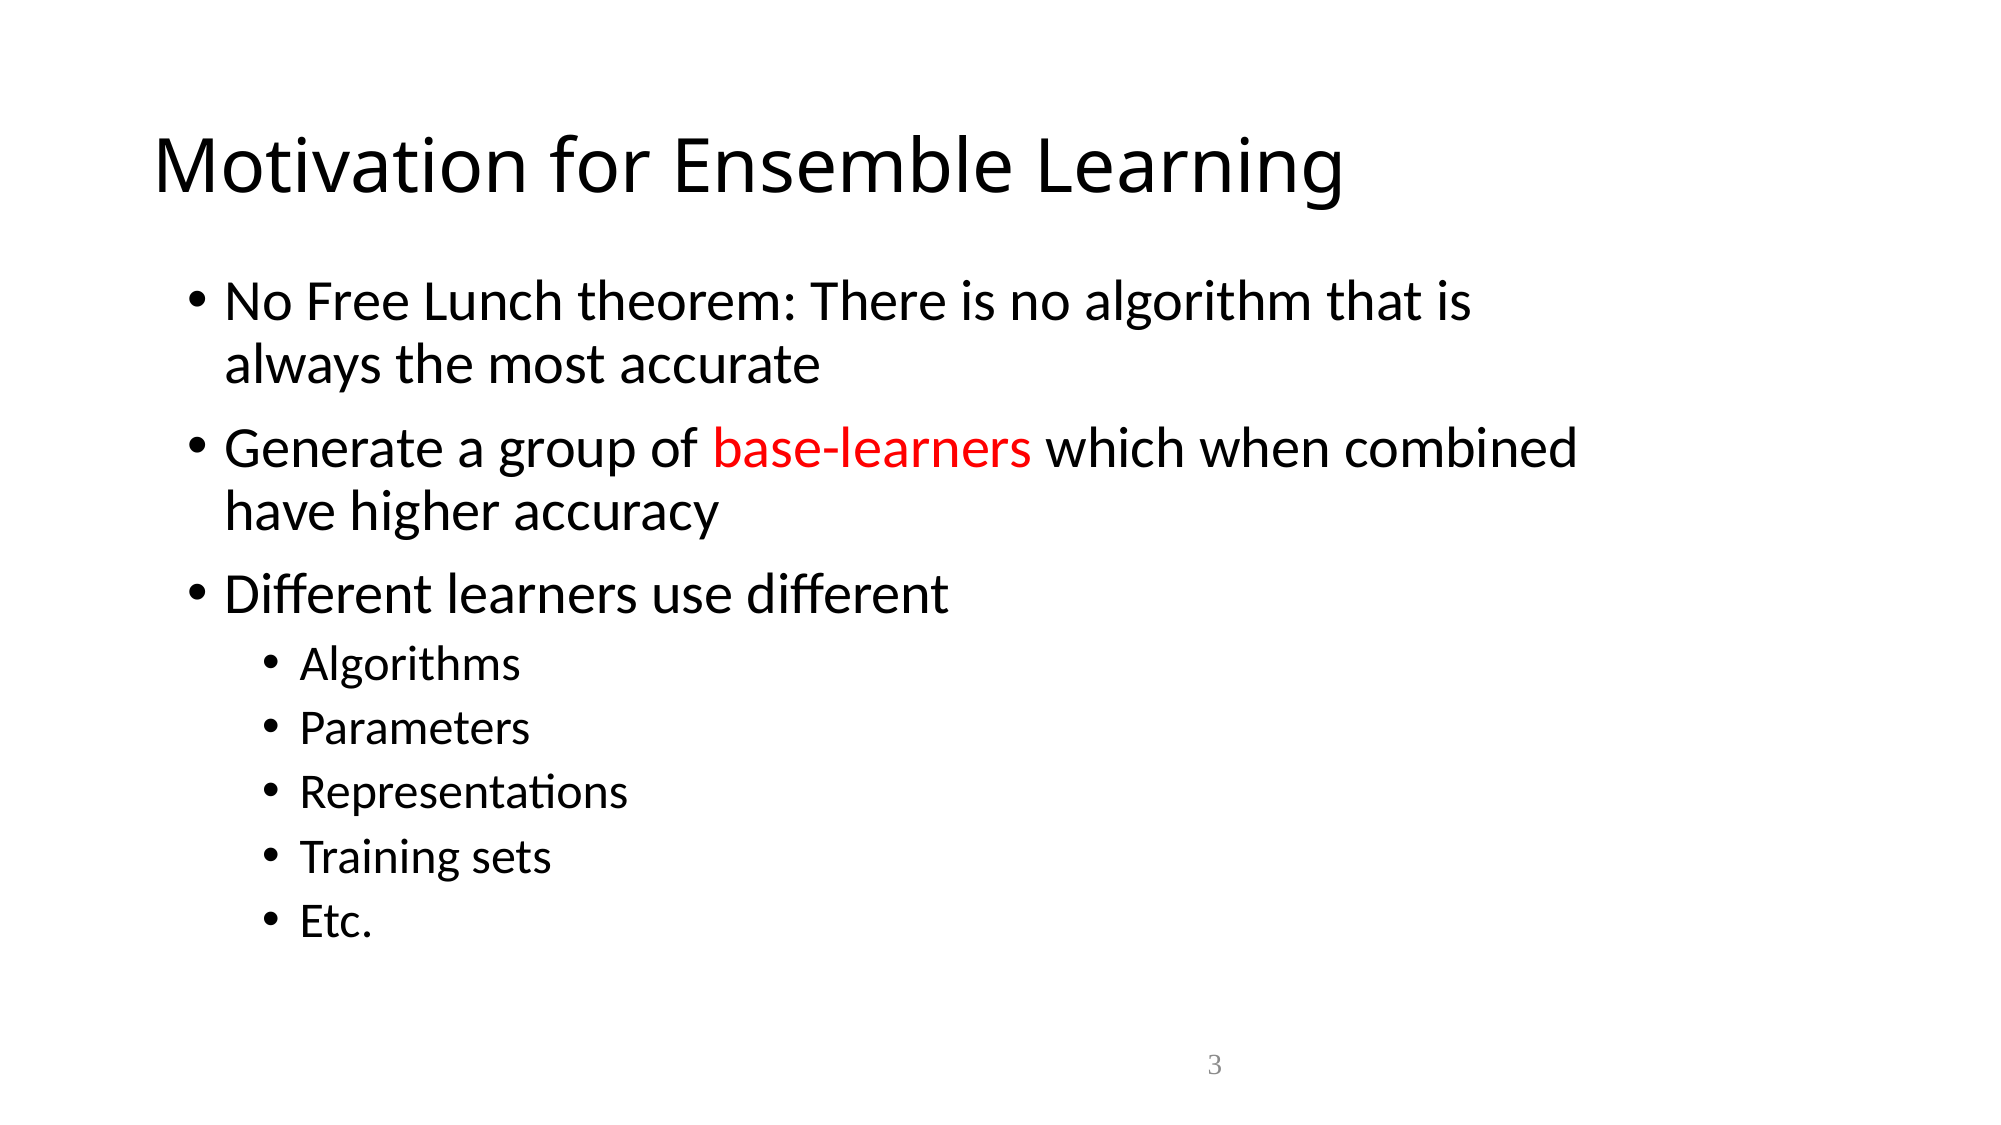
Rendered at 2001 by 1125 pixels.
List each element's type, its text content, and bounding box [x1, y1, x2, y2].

slide_number 3 [762, 1025, 1238, 1100]
list No Free Lunch theorem: There is no algorithm that is always the most accurate Generate a group of base-learners which when combined have higher accuracy Different learners use different Algorithms Parameters Representations Training sets Etc. [172, 262, 1638, 1013]
title Motivation for Ensemble Learning [137, 59, 1863, 278]
